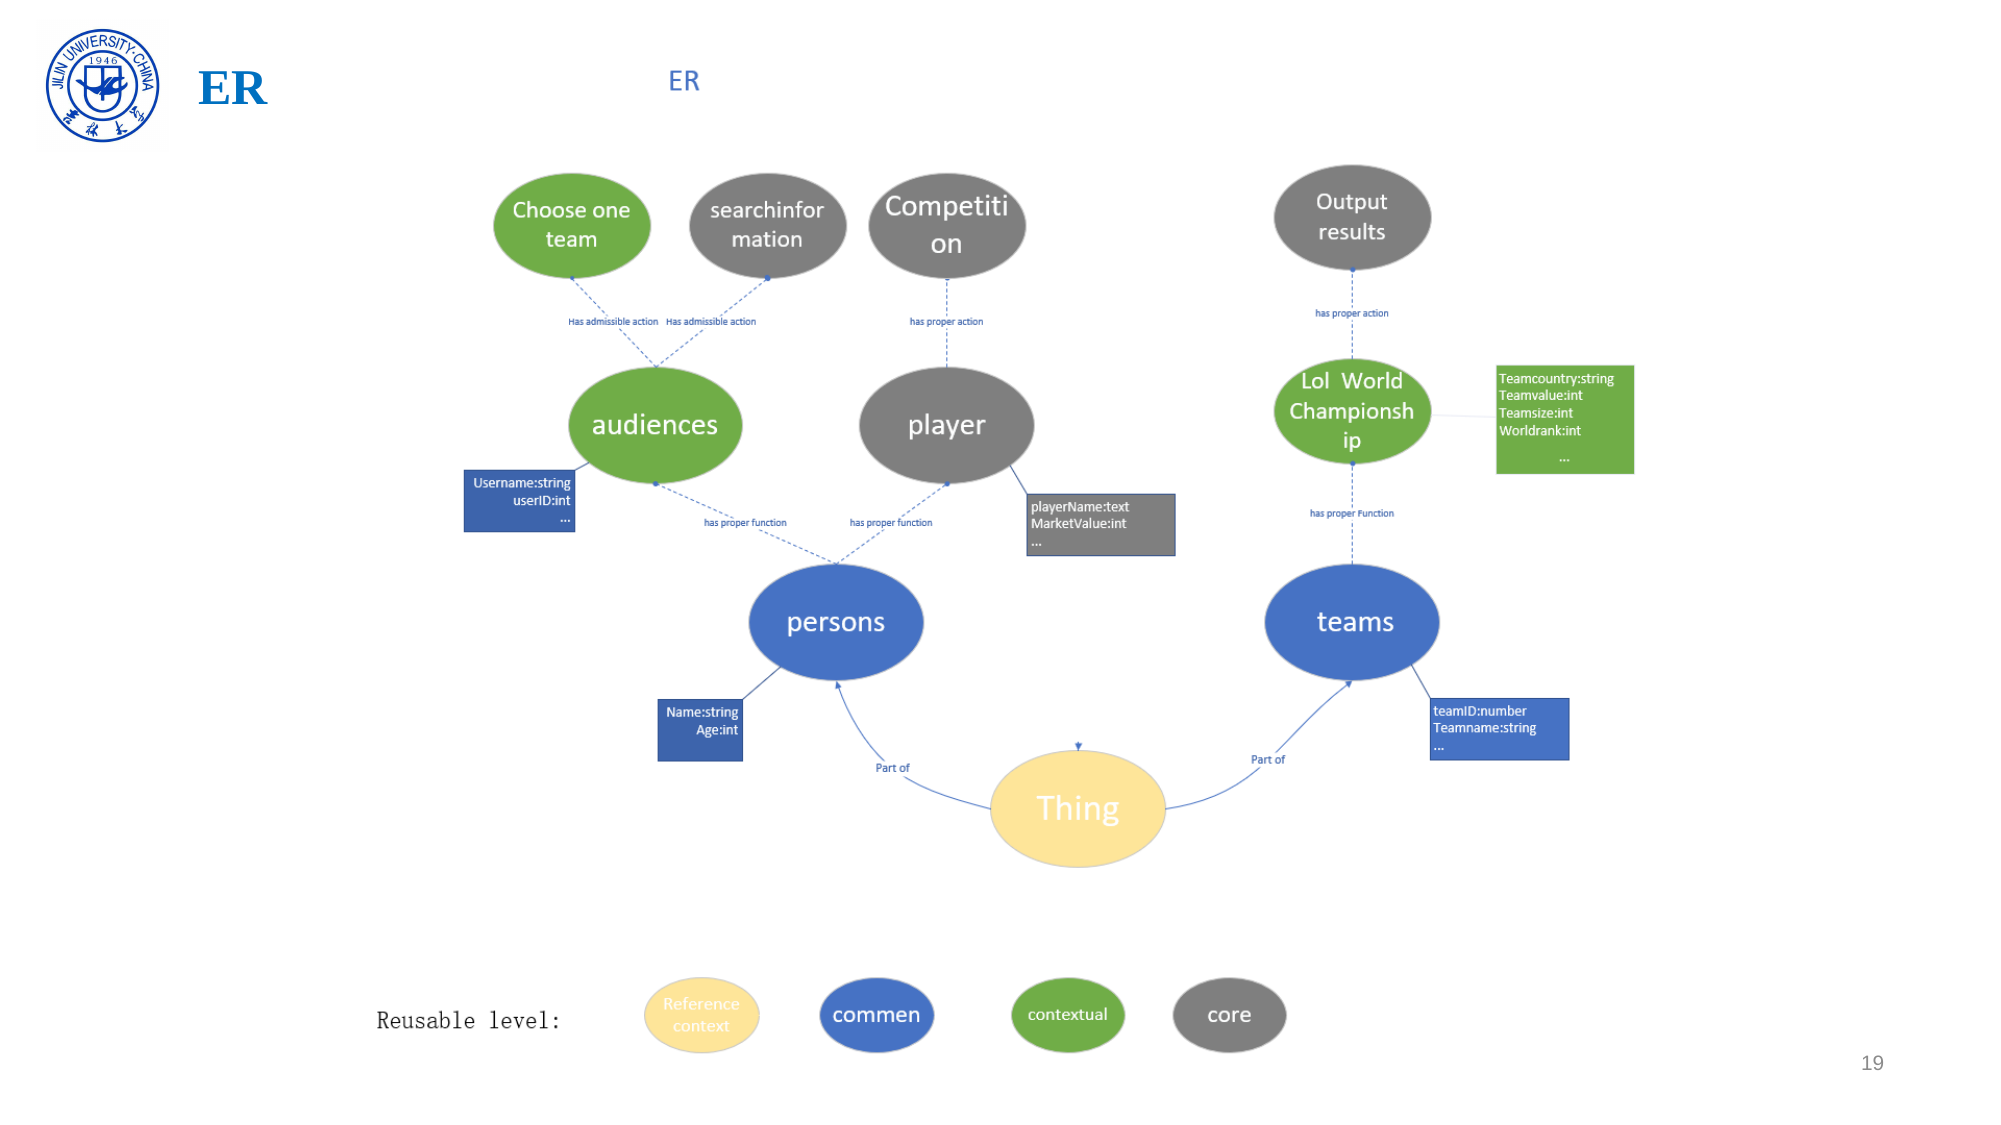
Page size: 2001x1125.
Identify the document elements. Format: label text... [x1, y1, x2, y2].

picture [345, 55, 1655, 1070]
slide_number 19 [1456, 1035, 1900, 1088]
picture [36, 19, 169, 152]
text_box ER [183, 47, 942, 123]
